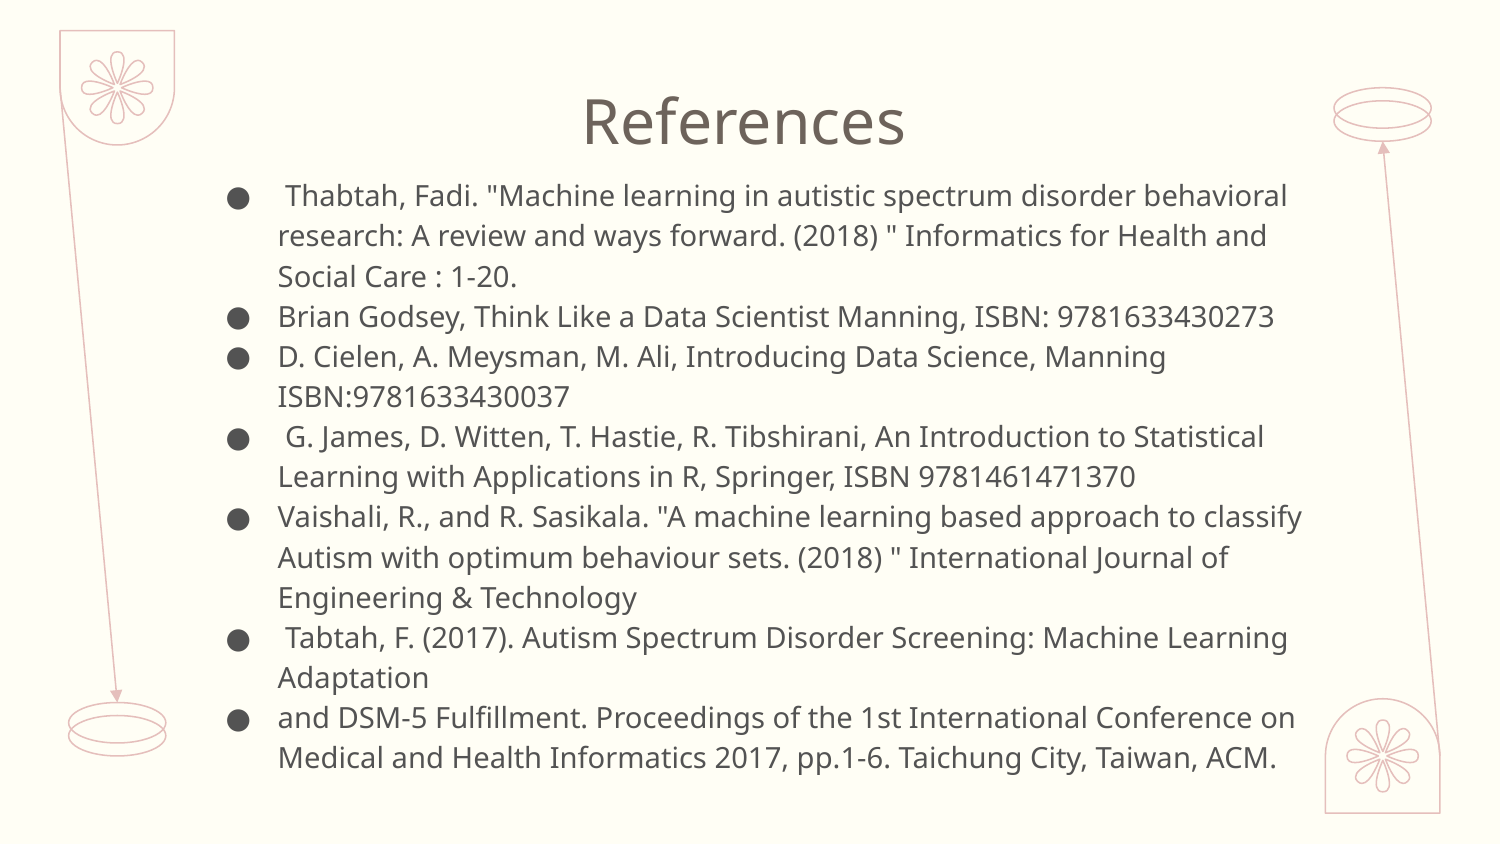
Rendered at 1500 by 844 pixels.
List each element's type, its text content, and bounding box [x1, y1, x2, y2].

title References [112, 55, 1376, 150]
list Thabtah, Fadi. "Machine learning in autistic spectrum disorder behavioral research: A review and ways forward. (2018) " Informatics for Health and Social Care : 1-20. Brian Godsey, Think Like a Data Scientist Manning, ISBN: 9781633430273 D. Cielen, A. Meysman, M. Ali, Introducing Data Science, Manning ISBN:9781633430037 G. James, D. Witten, T. Hastie, R. Tibshirani, An Introduction to Statistical Learning with Applications in R, Springer, ISBN 9781461471370 Vaishali, R., and R. Sasikala. "A machine learning based approach to classify Autism with optimum behaviour sets. (2018) " International Journal of Engineering & Technology Tabtah, F. (2017). Autism Spectrum Disorder Screening: Machine Learning Adaptation and DSM-5 Fulfillment. Proceedings of the 1st International Conference on Medical and Health Informatics 2017, pp.1-6. Taichung City, Taiwan, ACM. [187, 157, 1325, 756]
